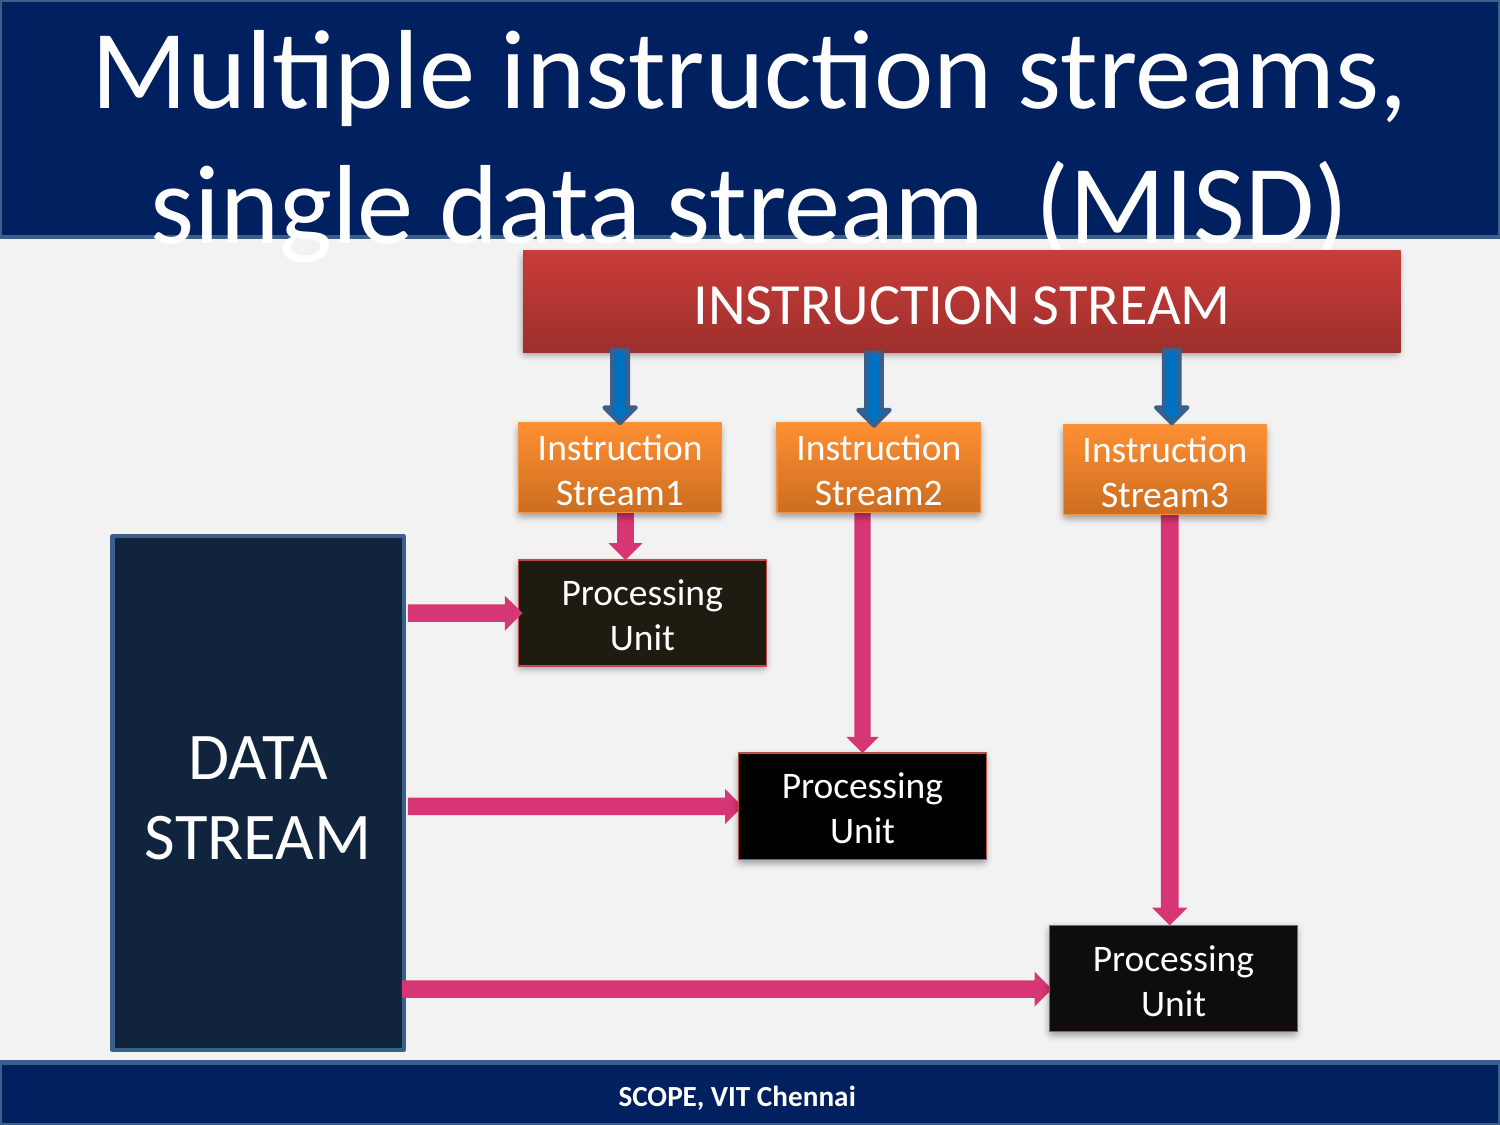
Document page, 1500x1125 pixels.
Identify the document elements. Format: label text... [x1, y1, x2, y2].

text_box [844, 522, 881, 756]
text_box [602, 347, 638, 426]
text_box [405, 593, 525, 633]
text_box Processing Unit [518, 559, 767, 667]
text_box INSTRUCTION STREAM [523, 250, 1401, 353]
text_box Processing Unit [1049, 925, 1298, 1032]
text_box InstructionStream3 [1063, 424, 1267, 515]
text_box [856, 350, 892, 428]
text_box [606, 522, 645, 563]
text_box DATA STREAM [110, 534, 406, 1052]
text_box Processing Unit [738, 752, 987, 860]
text_box InstructionStream2 [776, 422, 981, 513]
text_box [399, 969, 1044, 1009]
text_box [1154, 347, 1190, 426]
text_box InstructionStream1 [518, 422, 722, 513]
text_box [405, 787, 733, 826]
text_box [1149, 524, 1190, 928]
footer SCOPE, VIT Chennai [412, 1065, 1063, 1125]
title Multiple instruction streams, single data stream (MISD) [50, 37, 1450, 225]
